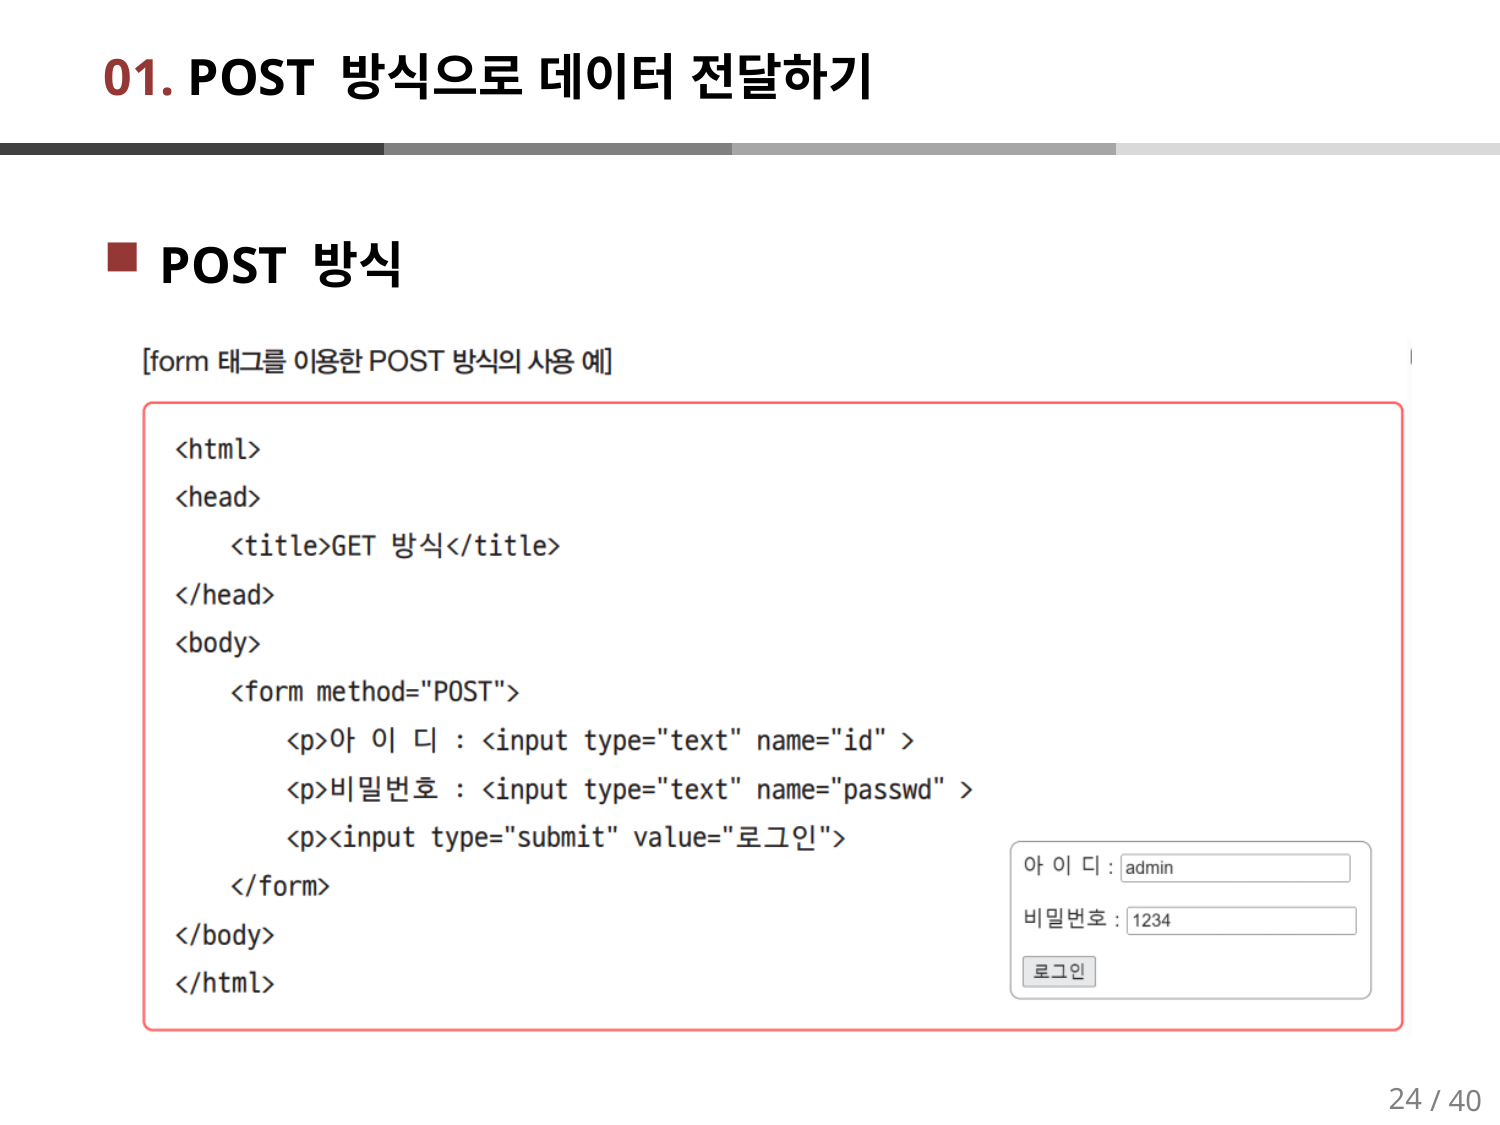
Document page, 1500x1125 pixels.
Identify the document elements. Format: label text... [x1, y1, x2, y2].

picture [135, 337, 1412, 1038]
list POST 방식 [88, 196, 1436, 1083]
title 01. POST 방식으로 데이터 전달하기 [88, 30, 1211, 121]
